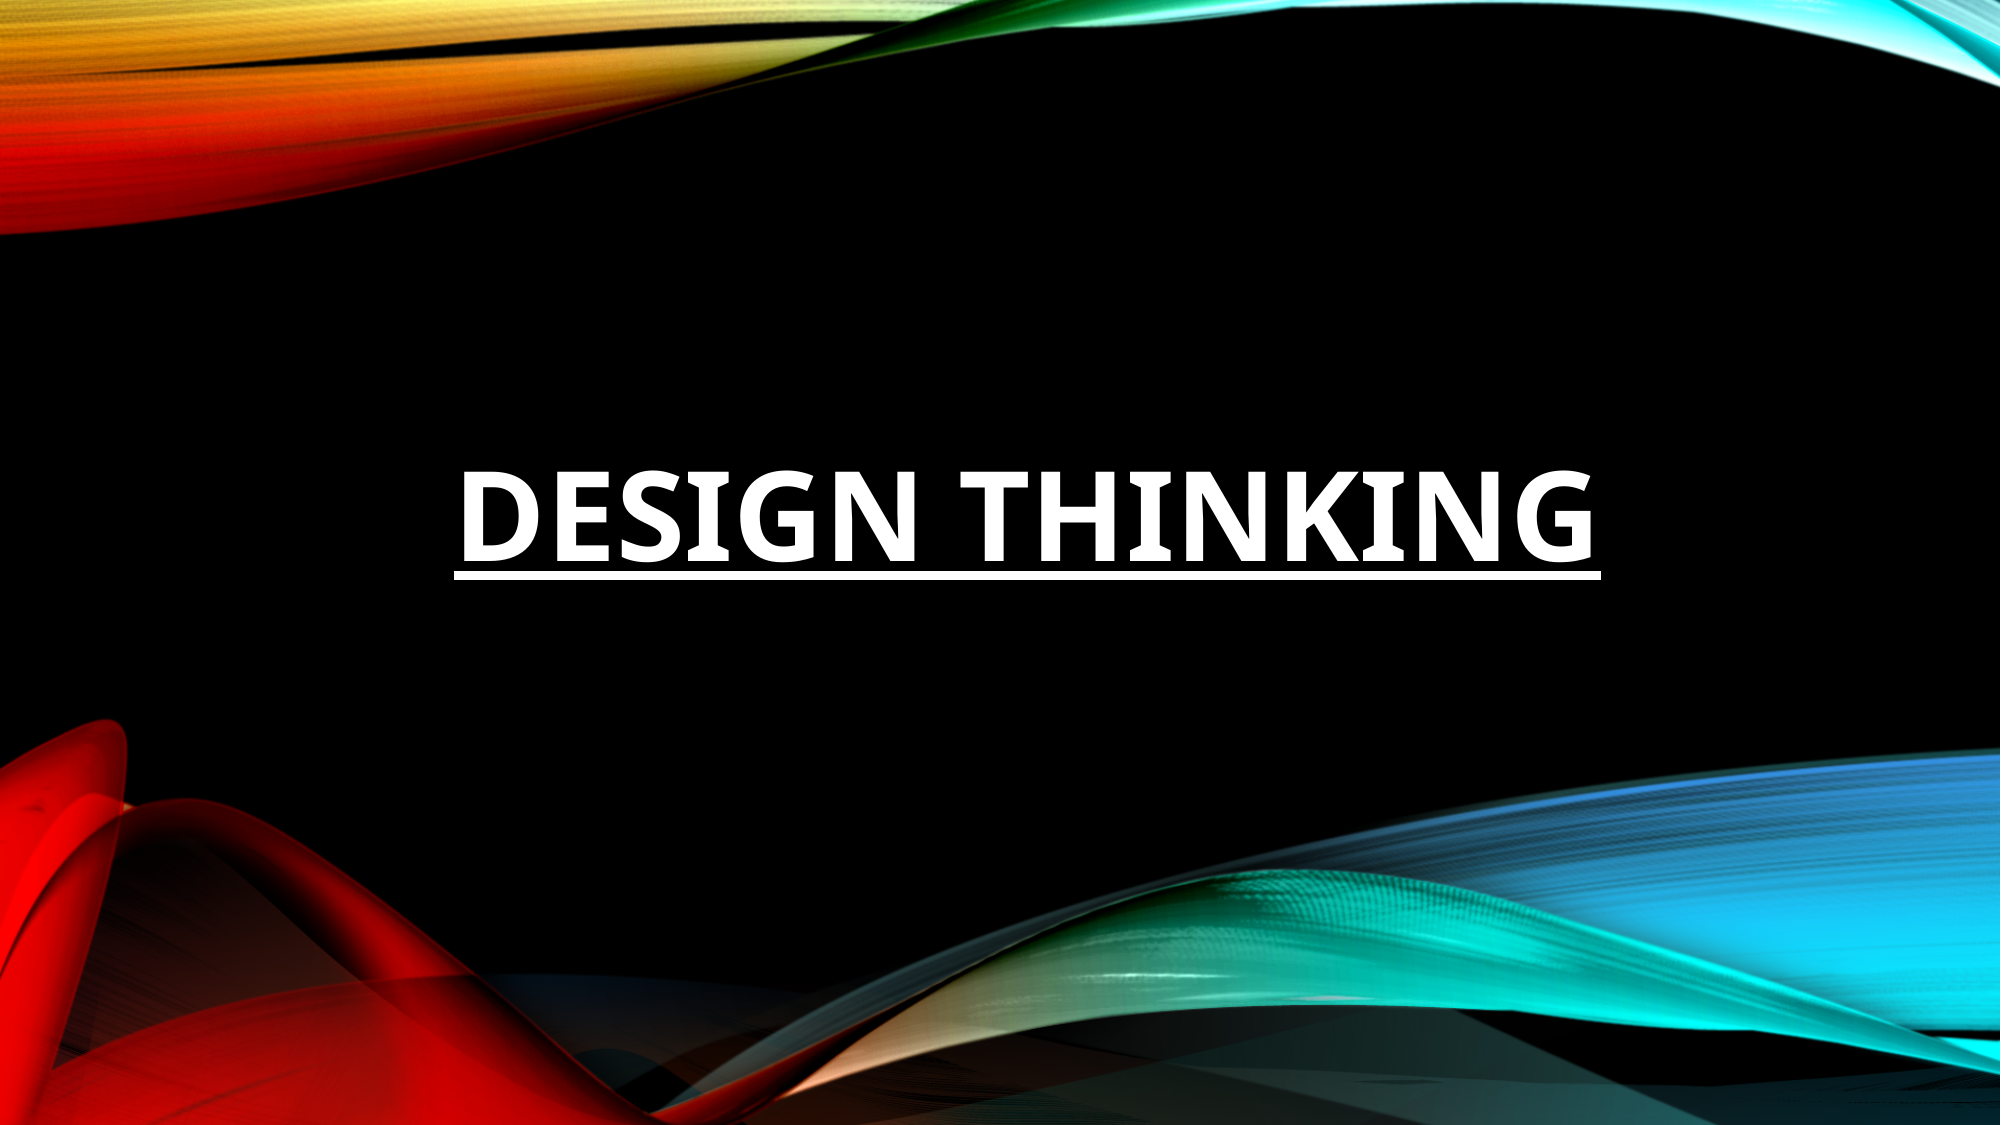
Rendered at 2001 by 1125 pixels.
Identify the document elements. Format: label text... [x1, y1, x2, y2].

picture [0, 717, 2000, 1125]
picture [0, 0, 2000, 237]
title DESIGN THINKING [438, 296, 1989, 596]
